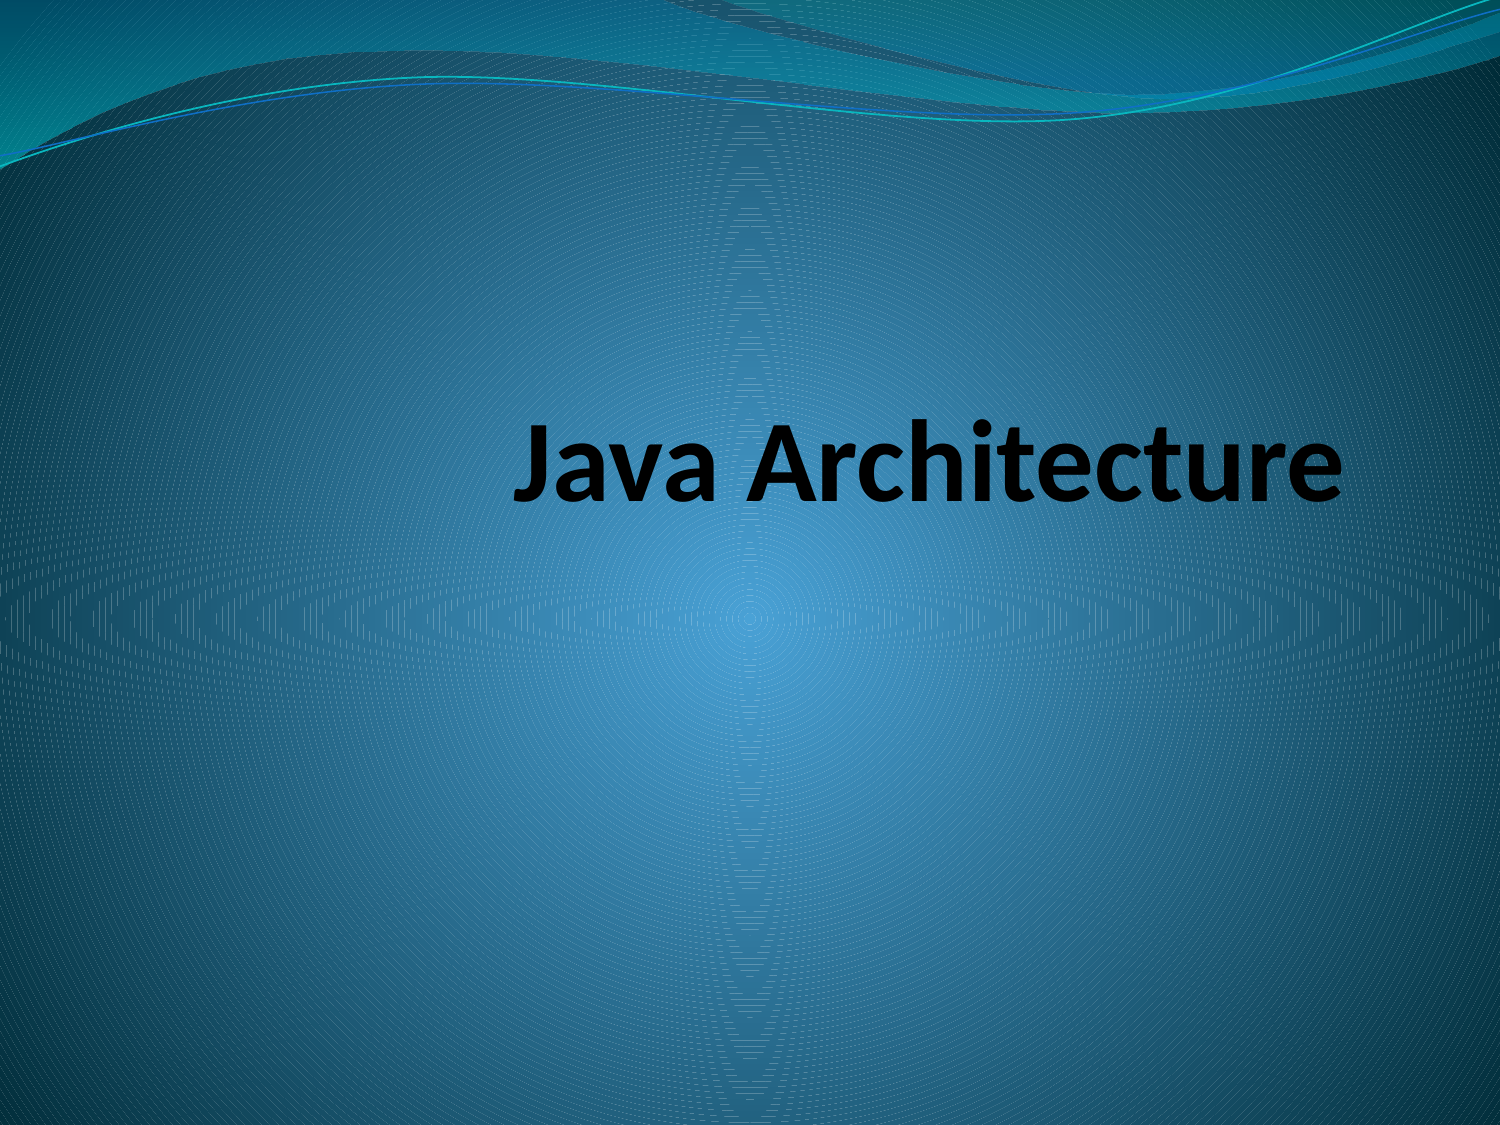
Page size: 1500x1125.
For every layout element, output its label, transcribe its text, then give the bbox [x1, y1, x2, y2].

title Java Architecture [87, 224, 1376, 525]
